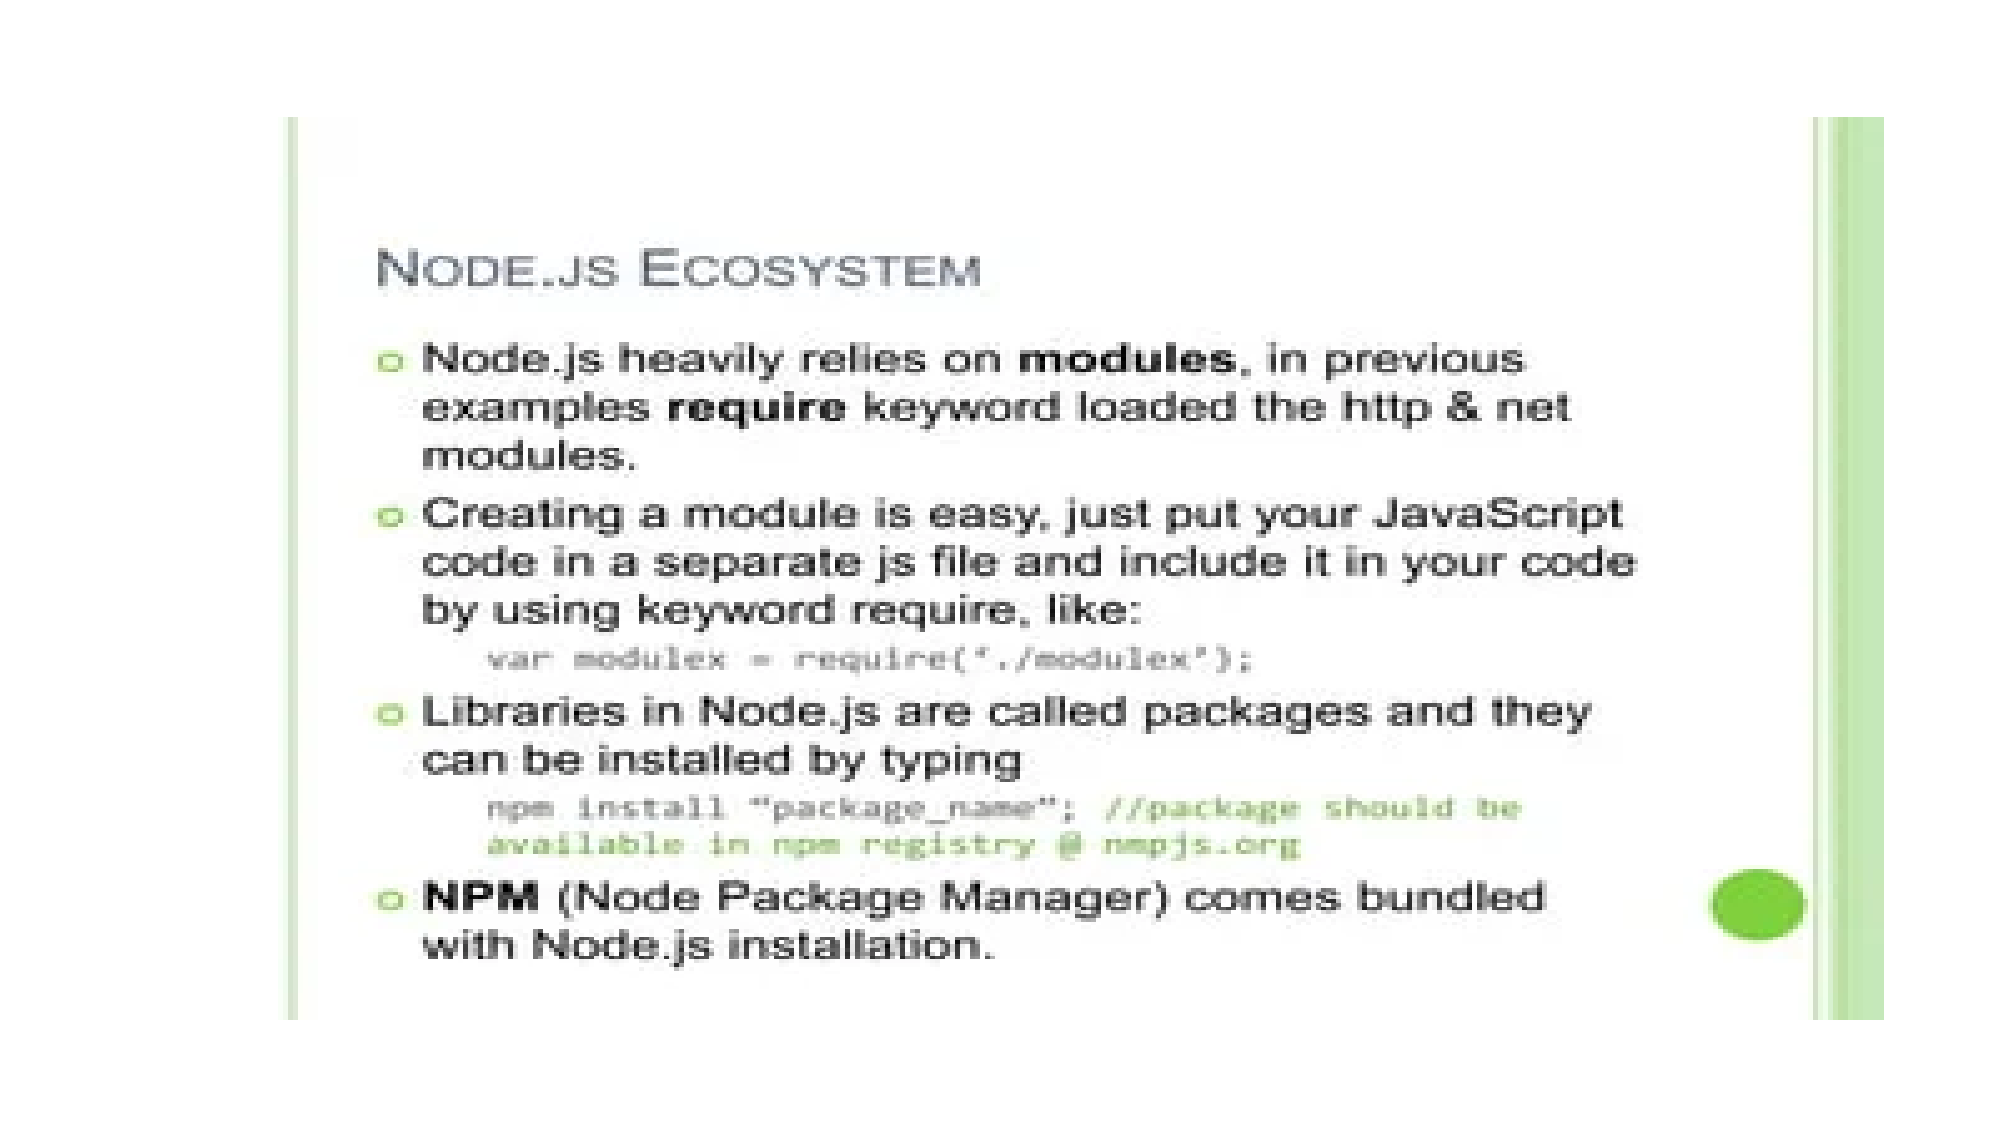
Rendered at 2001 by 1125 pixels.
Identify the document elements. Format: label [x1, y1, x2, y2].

list [278, 117, 1884, 1020]
